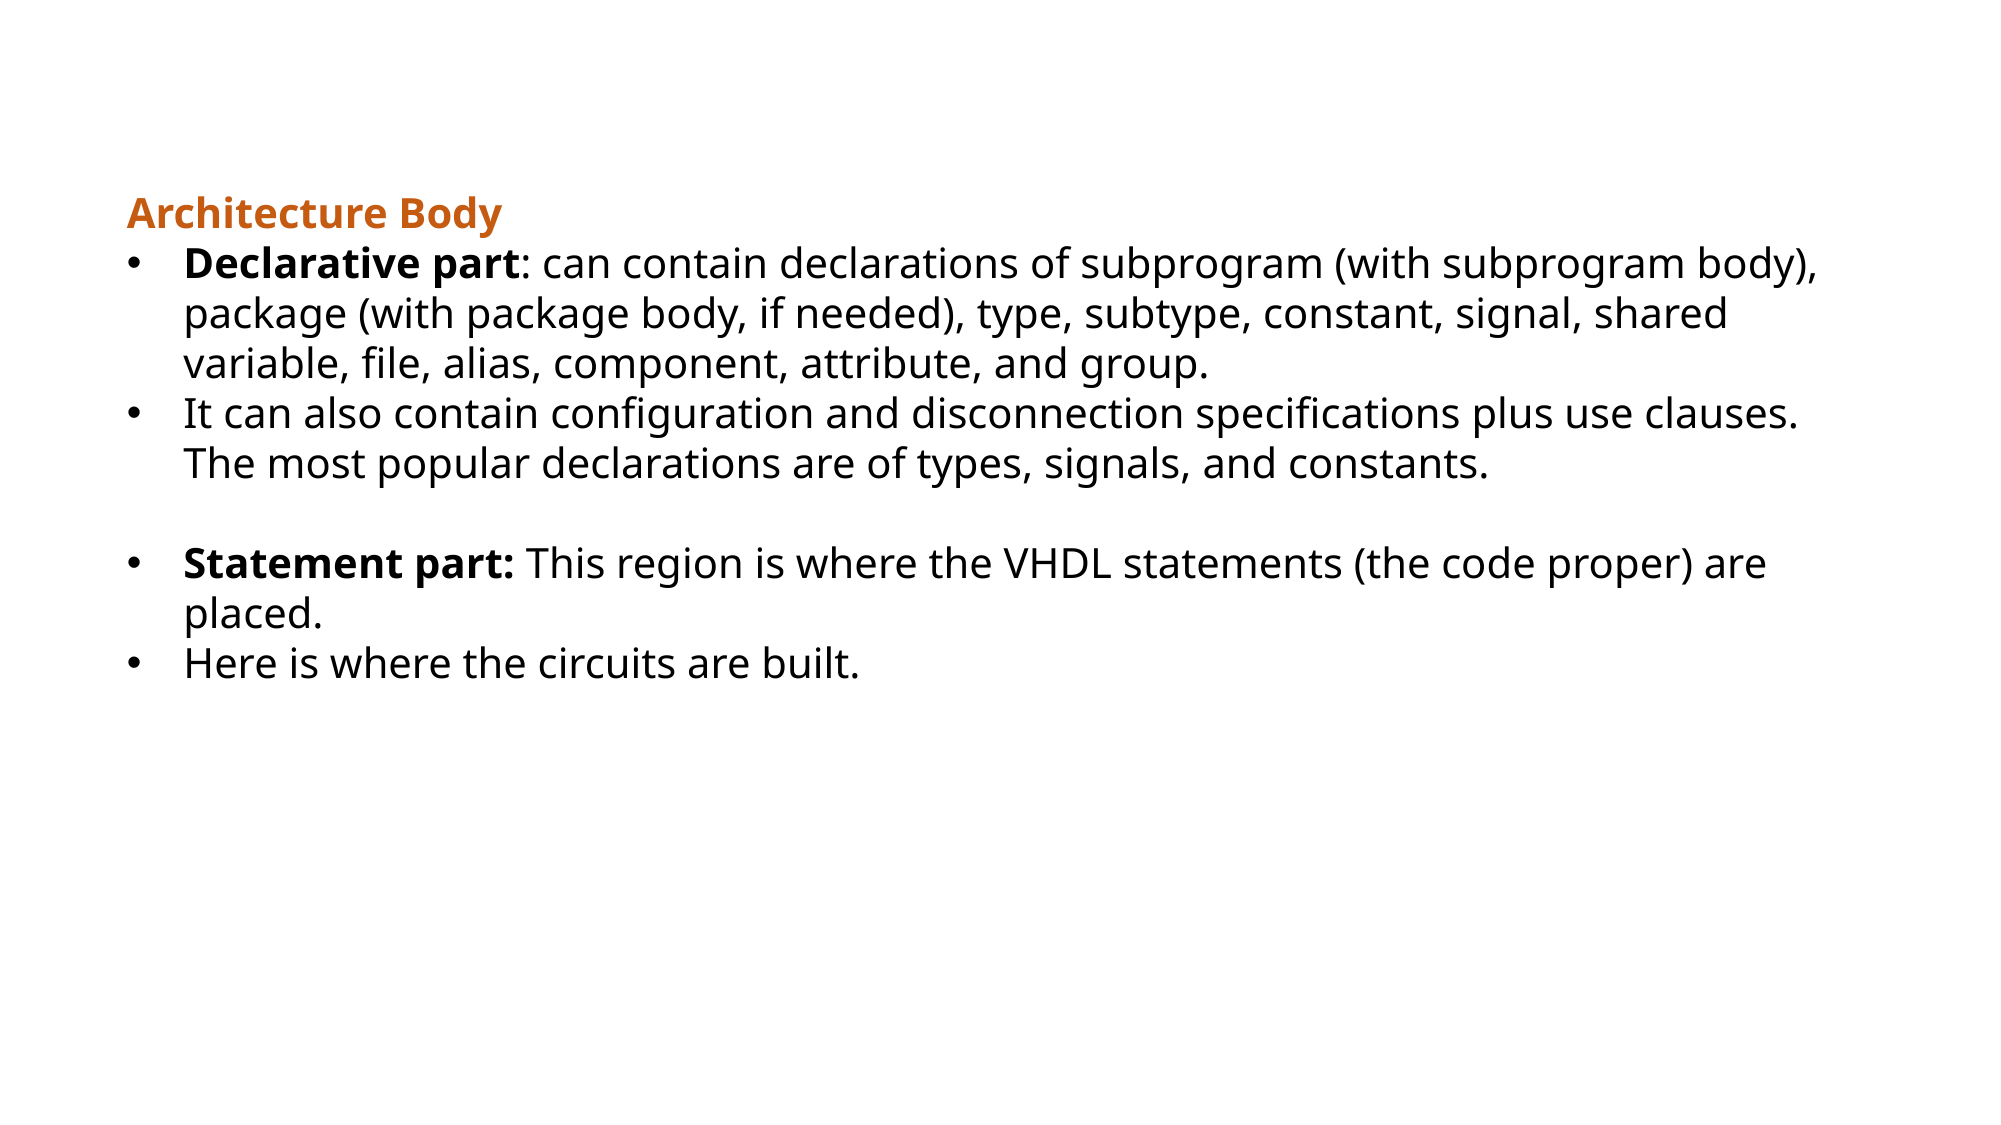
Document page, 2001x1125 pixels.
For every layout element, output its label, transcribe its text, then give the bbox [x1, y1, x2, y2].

text_box Architecture Body Declarative part: can contain declarations of subprogram (with subprogram body), package (with package body, if needed), type, subtype, constant, signal, shared variable, file, alias, component, attribute, and group. It can also contain configuration and disconnection specifications plus use clauses. The most popular declarations are of types, signals, and constants. Statement part: This region is where the VHDL statements (the code proper) are placed. Here is where the circuits are built. [112, 154, 1849, 745]
